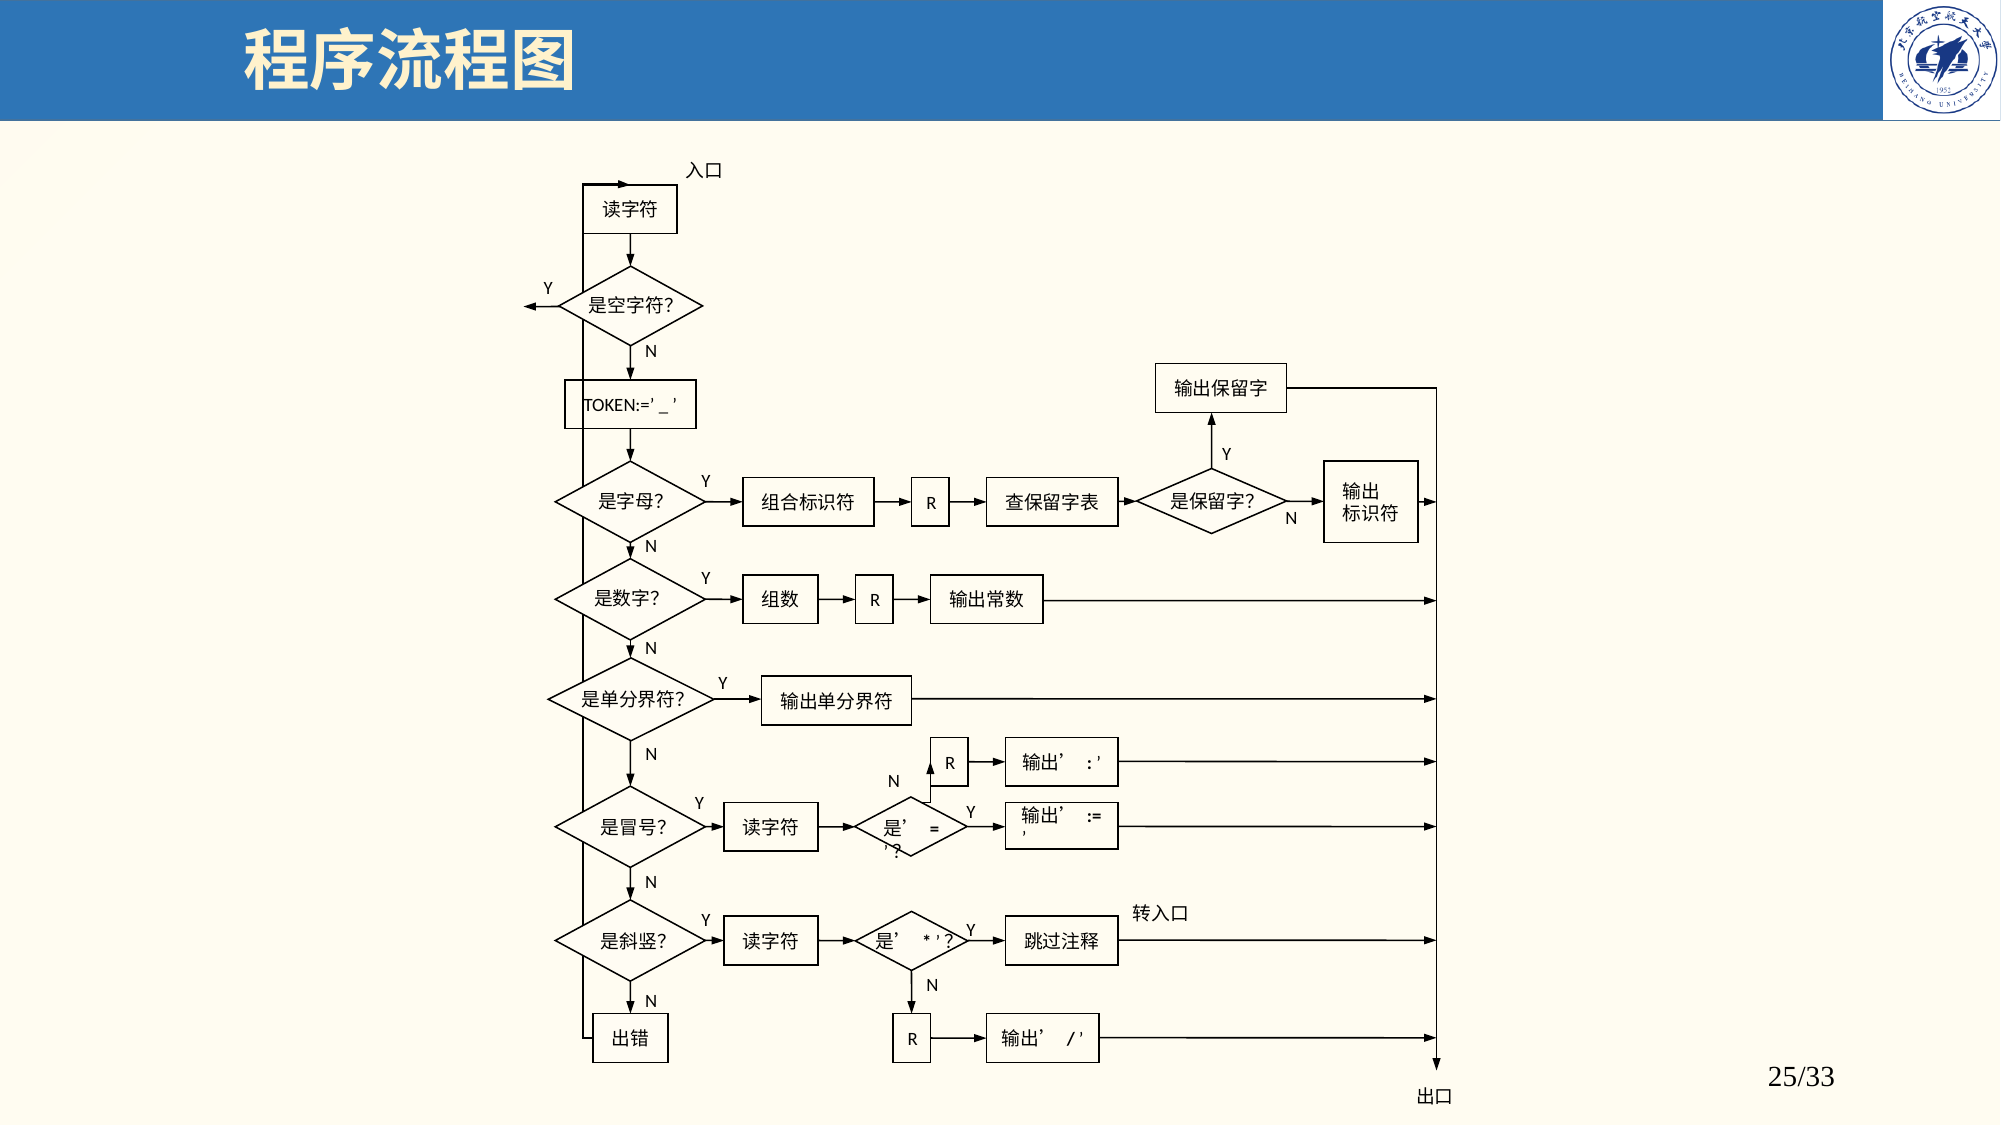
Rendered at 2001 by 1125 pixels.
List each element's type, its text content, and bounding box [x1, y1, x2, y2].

title 程序流程图 [228, 0, 1874, 126]
picture [1883, 0, 2001, 120]
text_box [453, 133, 1502, 1125]
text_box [523, 150, 1477, 1125]
